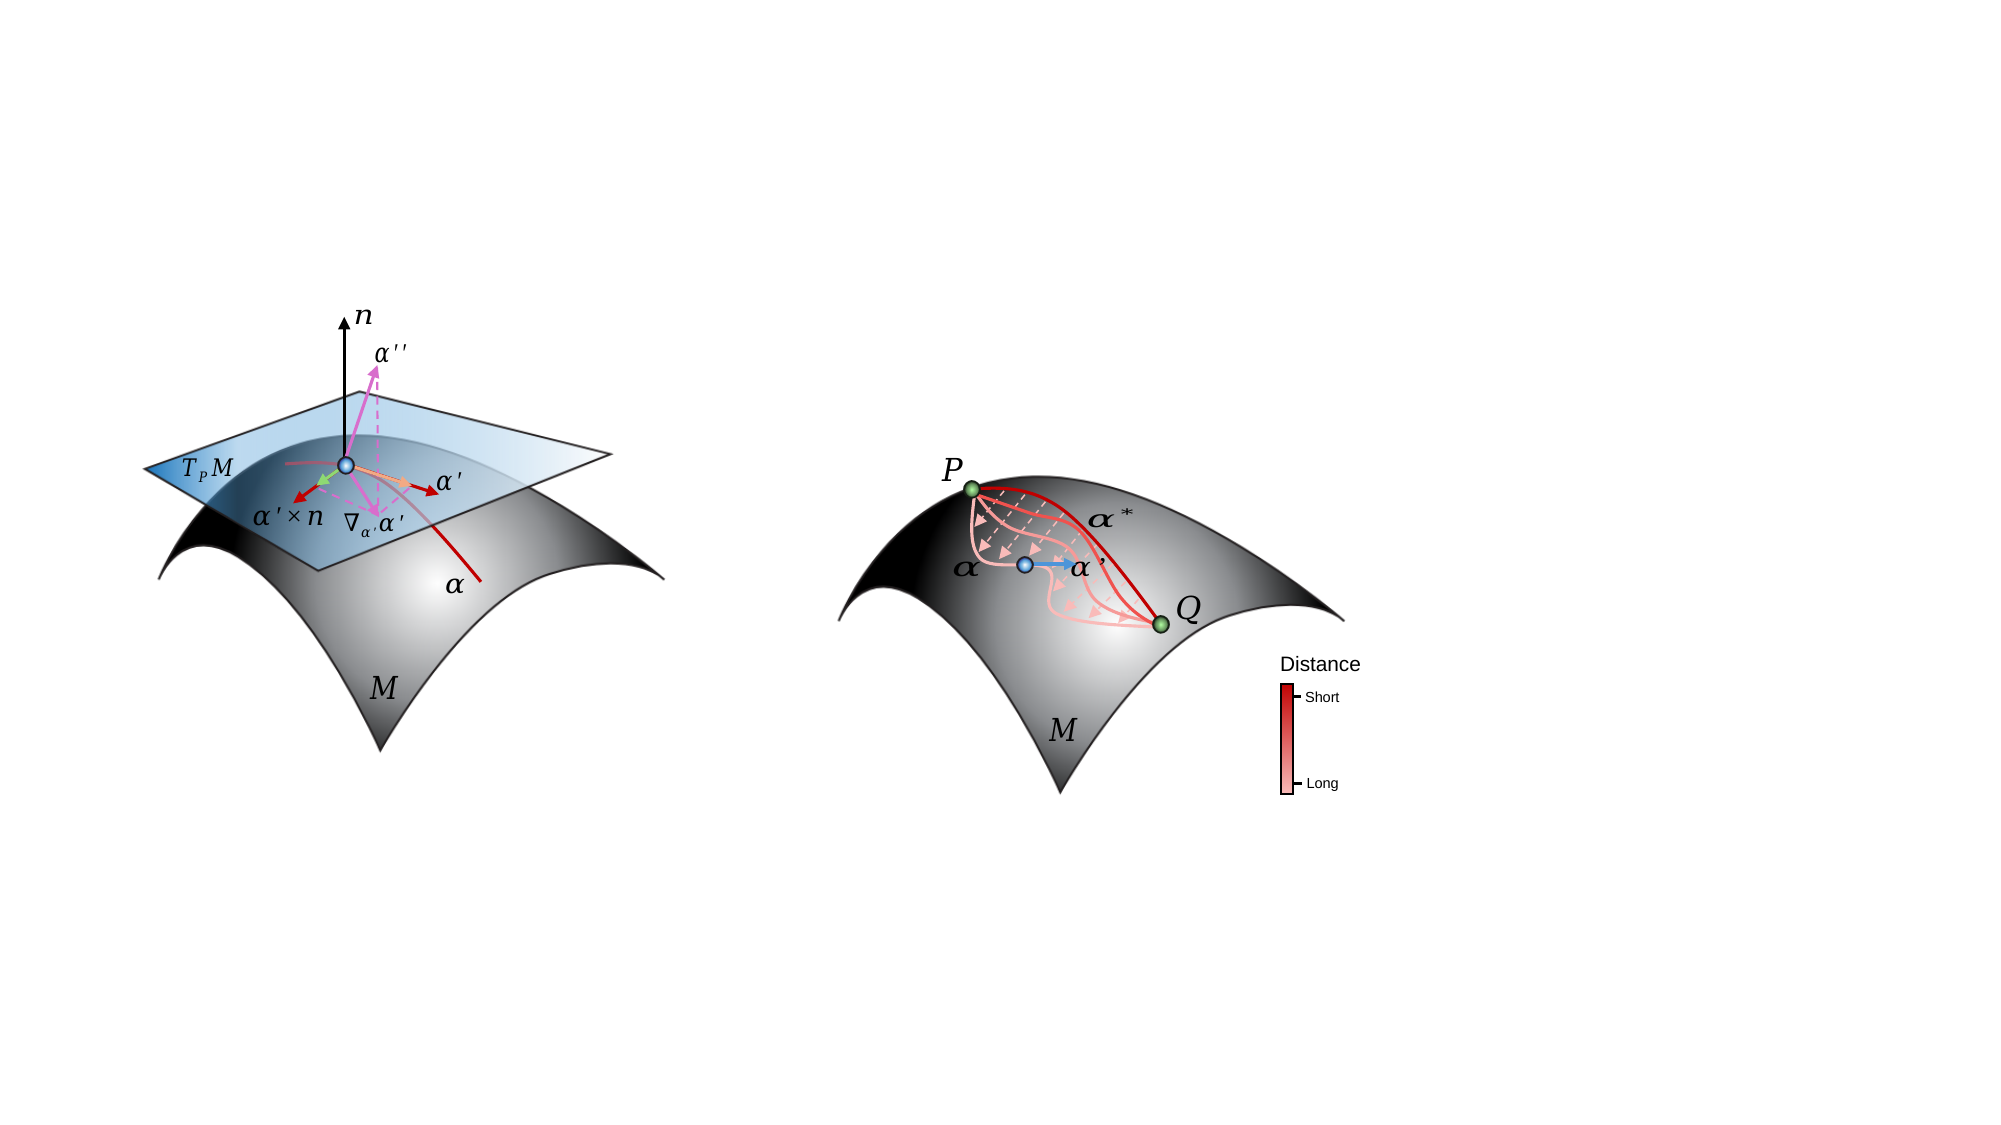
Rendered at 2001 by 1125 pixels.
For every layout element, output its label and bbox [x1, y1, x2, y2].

text_box [775, 417, 1402, 836]
text_box [81, 300, 723, 795]
